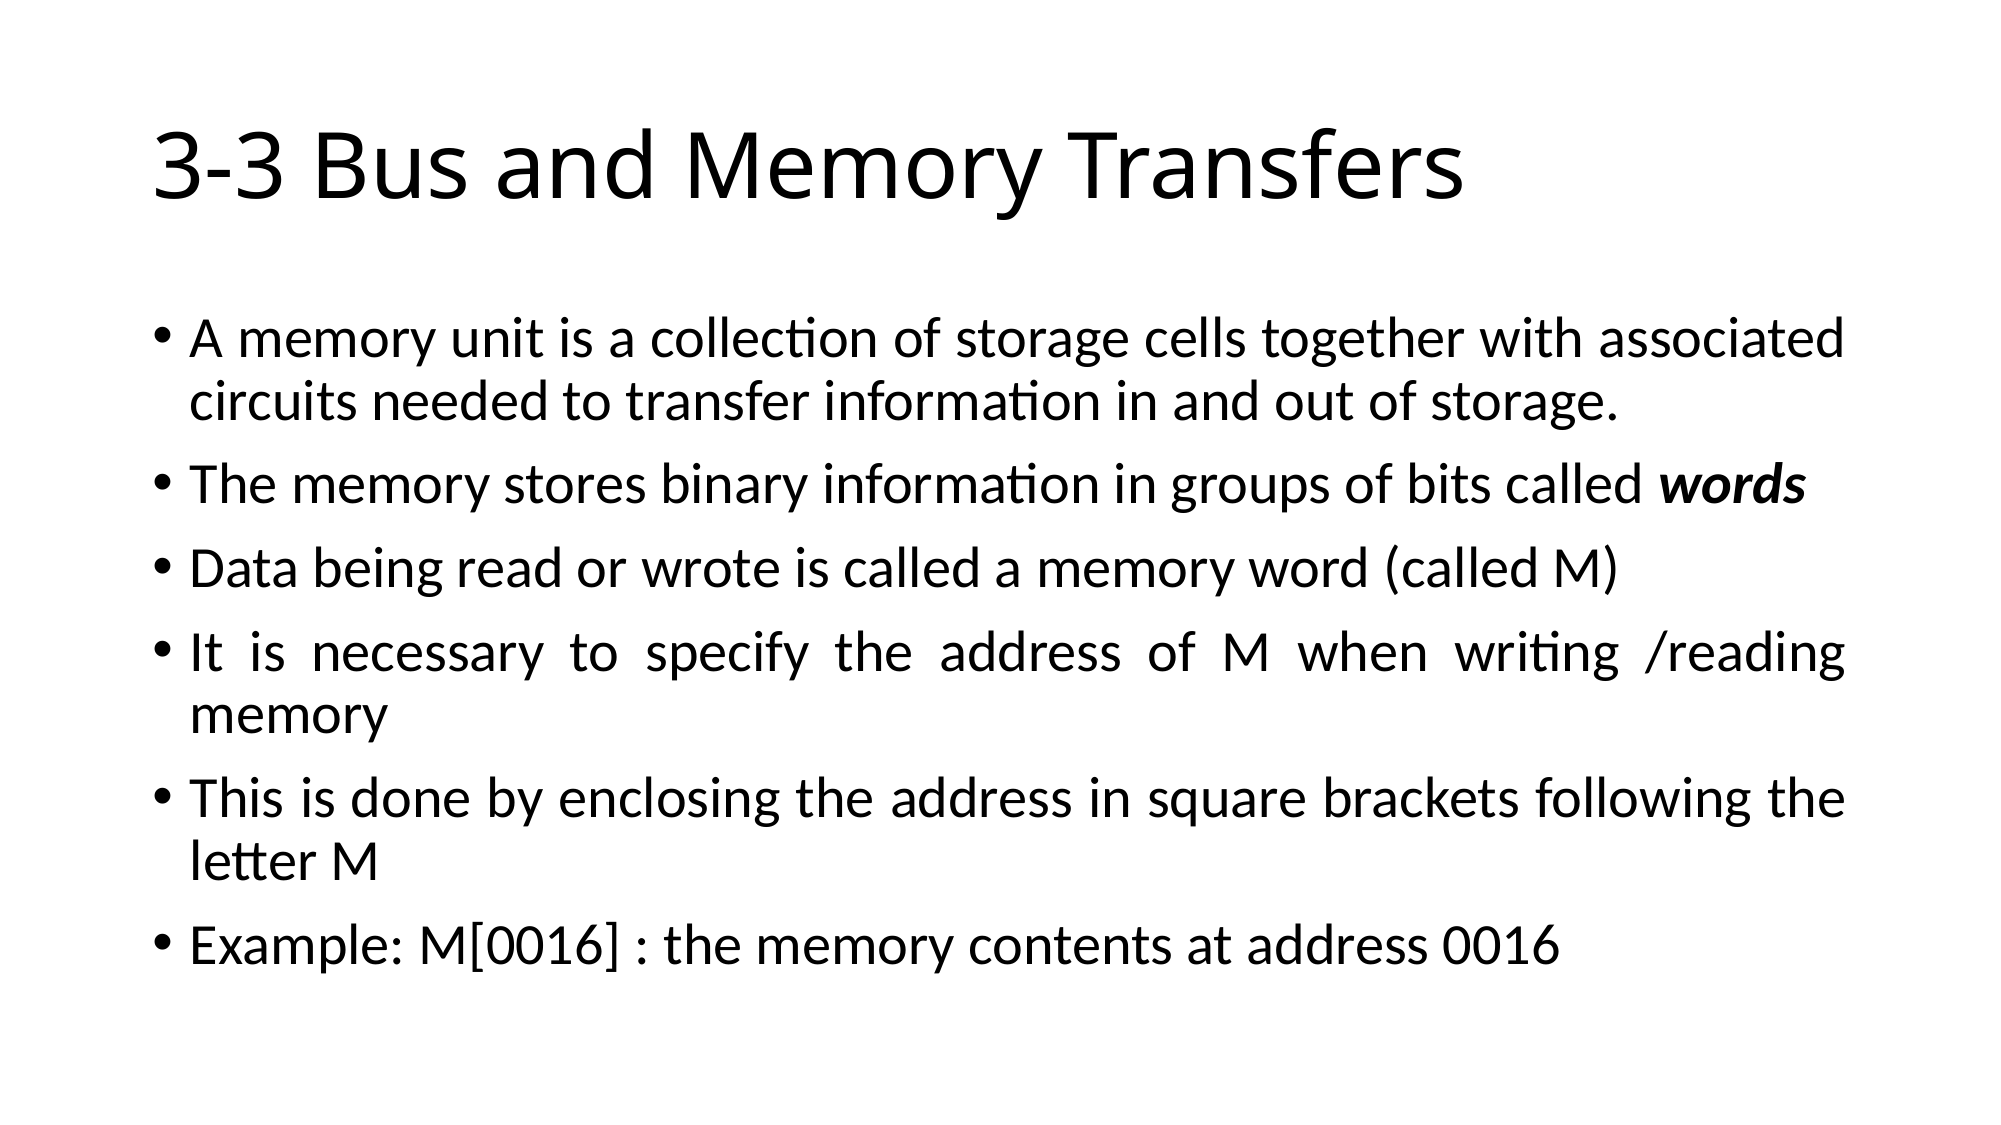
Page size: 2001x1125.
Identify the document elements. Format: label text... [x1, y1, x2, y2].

list A memory unit is a collection of storage cells together with associated circuits needed to transfer information in and out of storage. The memory stores binary information in groups of bits called words Data being read or wrote is called a memory word (called M) It is necessary to specify the address of M when writing /reading memory This is done by enclosing the address in square brackets following the letter M Example: M[0016] : the memory contents at address 0016 [137, 299, 1863, 1014]
title 3-3 Bus and Memory Transfers [137, 59, 1863, 278]
